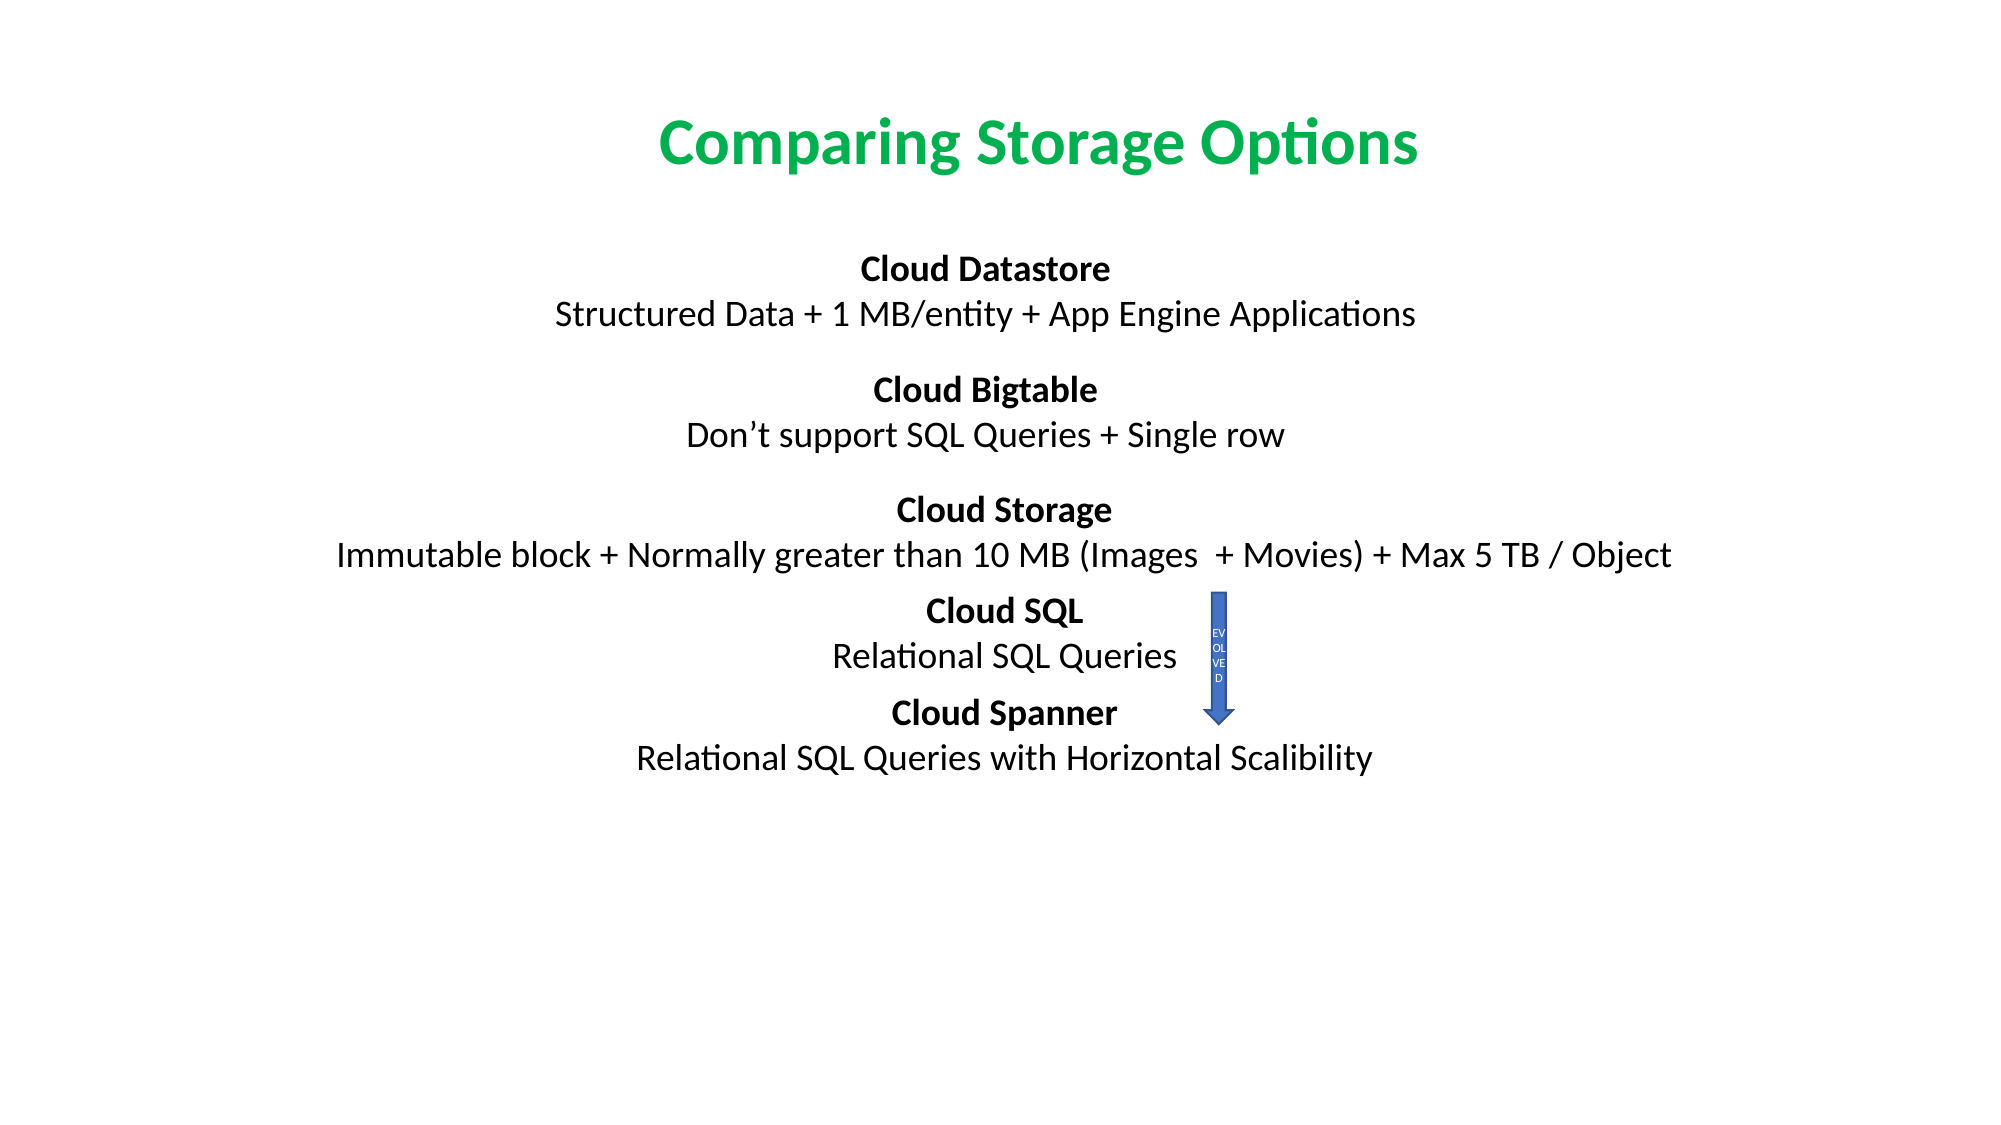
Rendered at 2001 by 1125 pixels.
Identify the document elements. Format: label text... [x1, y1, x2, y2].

text_box EVOLVED [1202, 591, 1236, 726]
text_box Comparing Storage Options [645, 90, 1435, 186]
text_box Cloud Storage Immutable block + Normally greater than 10 MB (Images + Movies) + Max 5 TB / Object [4, 478, 2000, 579]
text_box Cloud Spanner Relational SQL Queries with Horizontal Scalibility [4, 680, 2000, 785]
text_box Cloud Bigtable Don’t support SQL Queries + Single row [0, 357, 1987, 462]
text_box Cloud SQL Relational SQL Queries [4, 579, 2000, 680]
text_box Cloud Datastore Structured Data + 1 MB/entity + App Engine Applications [0, 236, 1987, 341]
